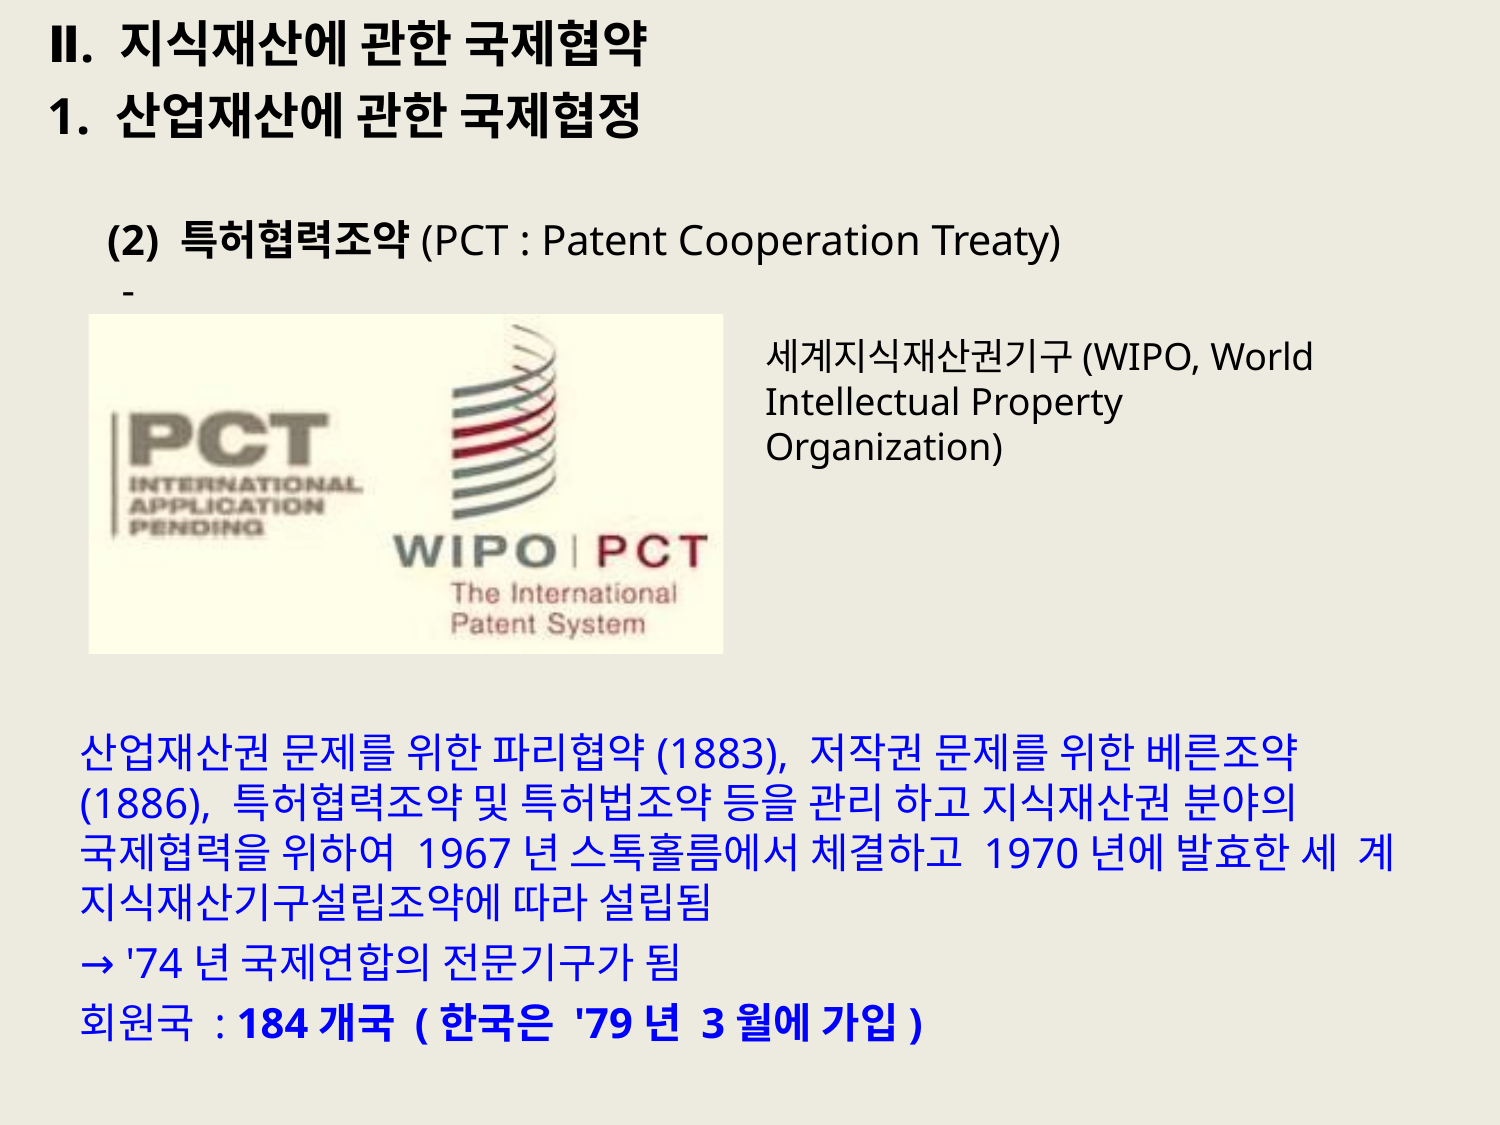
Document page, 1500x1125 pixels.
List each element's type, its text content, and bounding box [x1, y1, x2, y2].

text_box 1. 산업재산에 관한 국제협정 (2) 특허협력조약(PCT : Patent Cooperation Treaty) - 세계지식재산권기구(WIPO, World Intellectual Property Organization) [45, 82, 1352, 468]
text_box [88, 468, 724, 654]
title Ⅱ. 지식재산에 관한 국제협약 [45, 9, 717, 82]
text_box 산업재산권 문제를 위한 파리협약(1883), 저작권 문제를 위한 베른조약 (1886), 특허협력조약 및 특허법조약 등을 관리 하고 지식재산권 분야의 국제협력을 위하여 1967년 스톡홀름에서 체결하고 1970년에 발효한 세 계 지식재산기구설립조약에 따라 설립됨 → '74년 국제연합의 전문기구가 됨 회원국 : 184개국 (한국은 '79년 3월에 가입) [77, 724, 1410, 1047]
